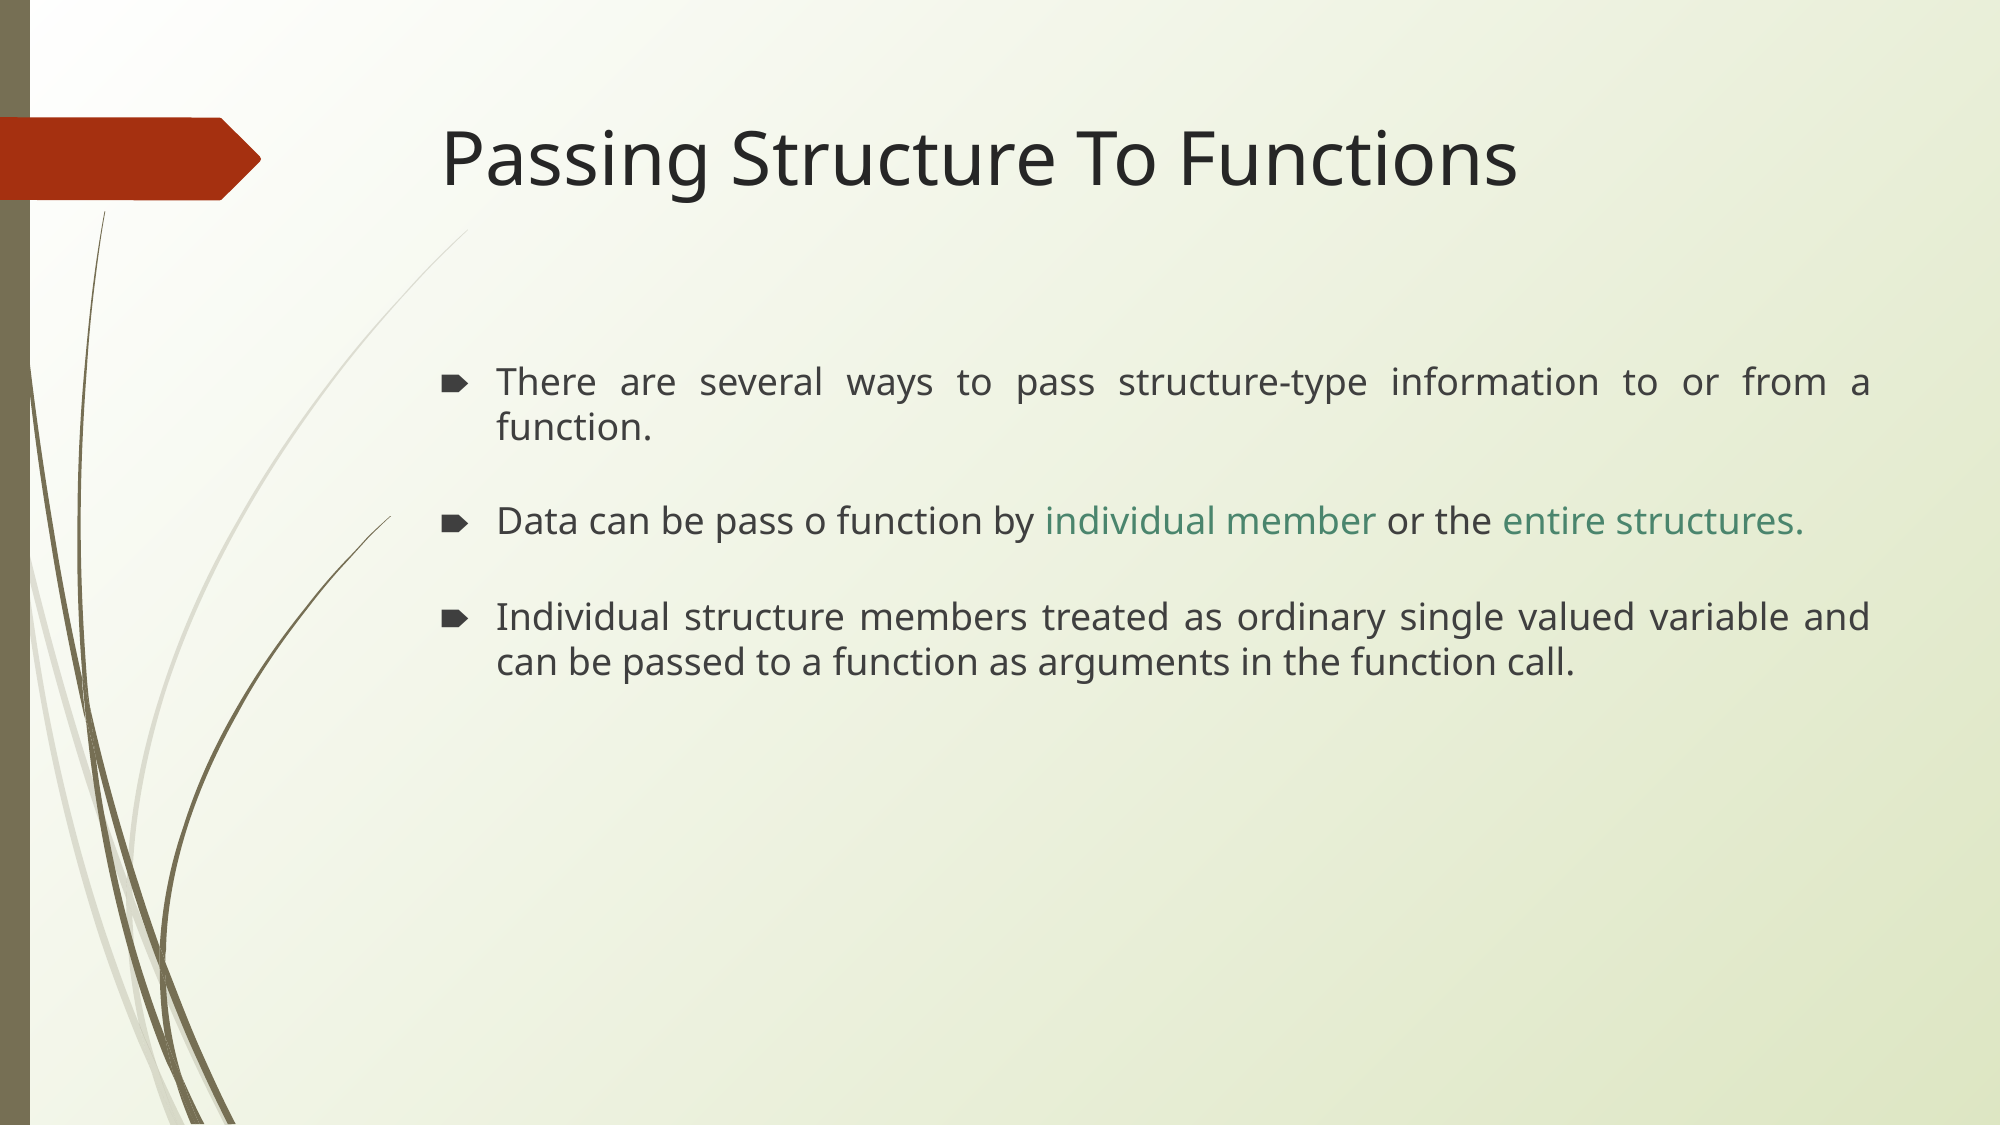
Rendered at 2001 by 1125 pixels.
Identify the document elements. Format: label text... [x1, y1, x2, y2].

list There are several ways to pass structure-type information to or from a function. Data can be pass o function by individual member or the entire structures. Individual structure members treated as ordinary single valued variable and can be passed to a function as arguments in the function call. [424, 350, 1888, 970]
title Passing Structure To Functions [425, 102, 1888, 313]
